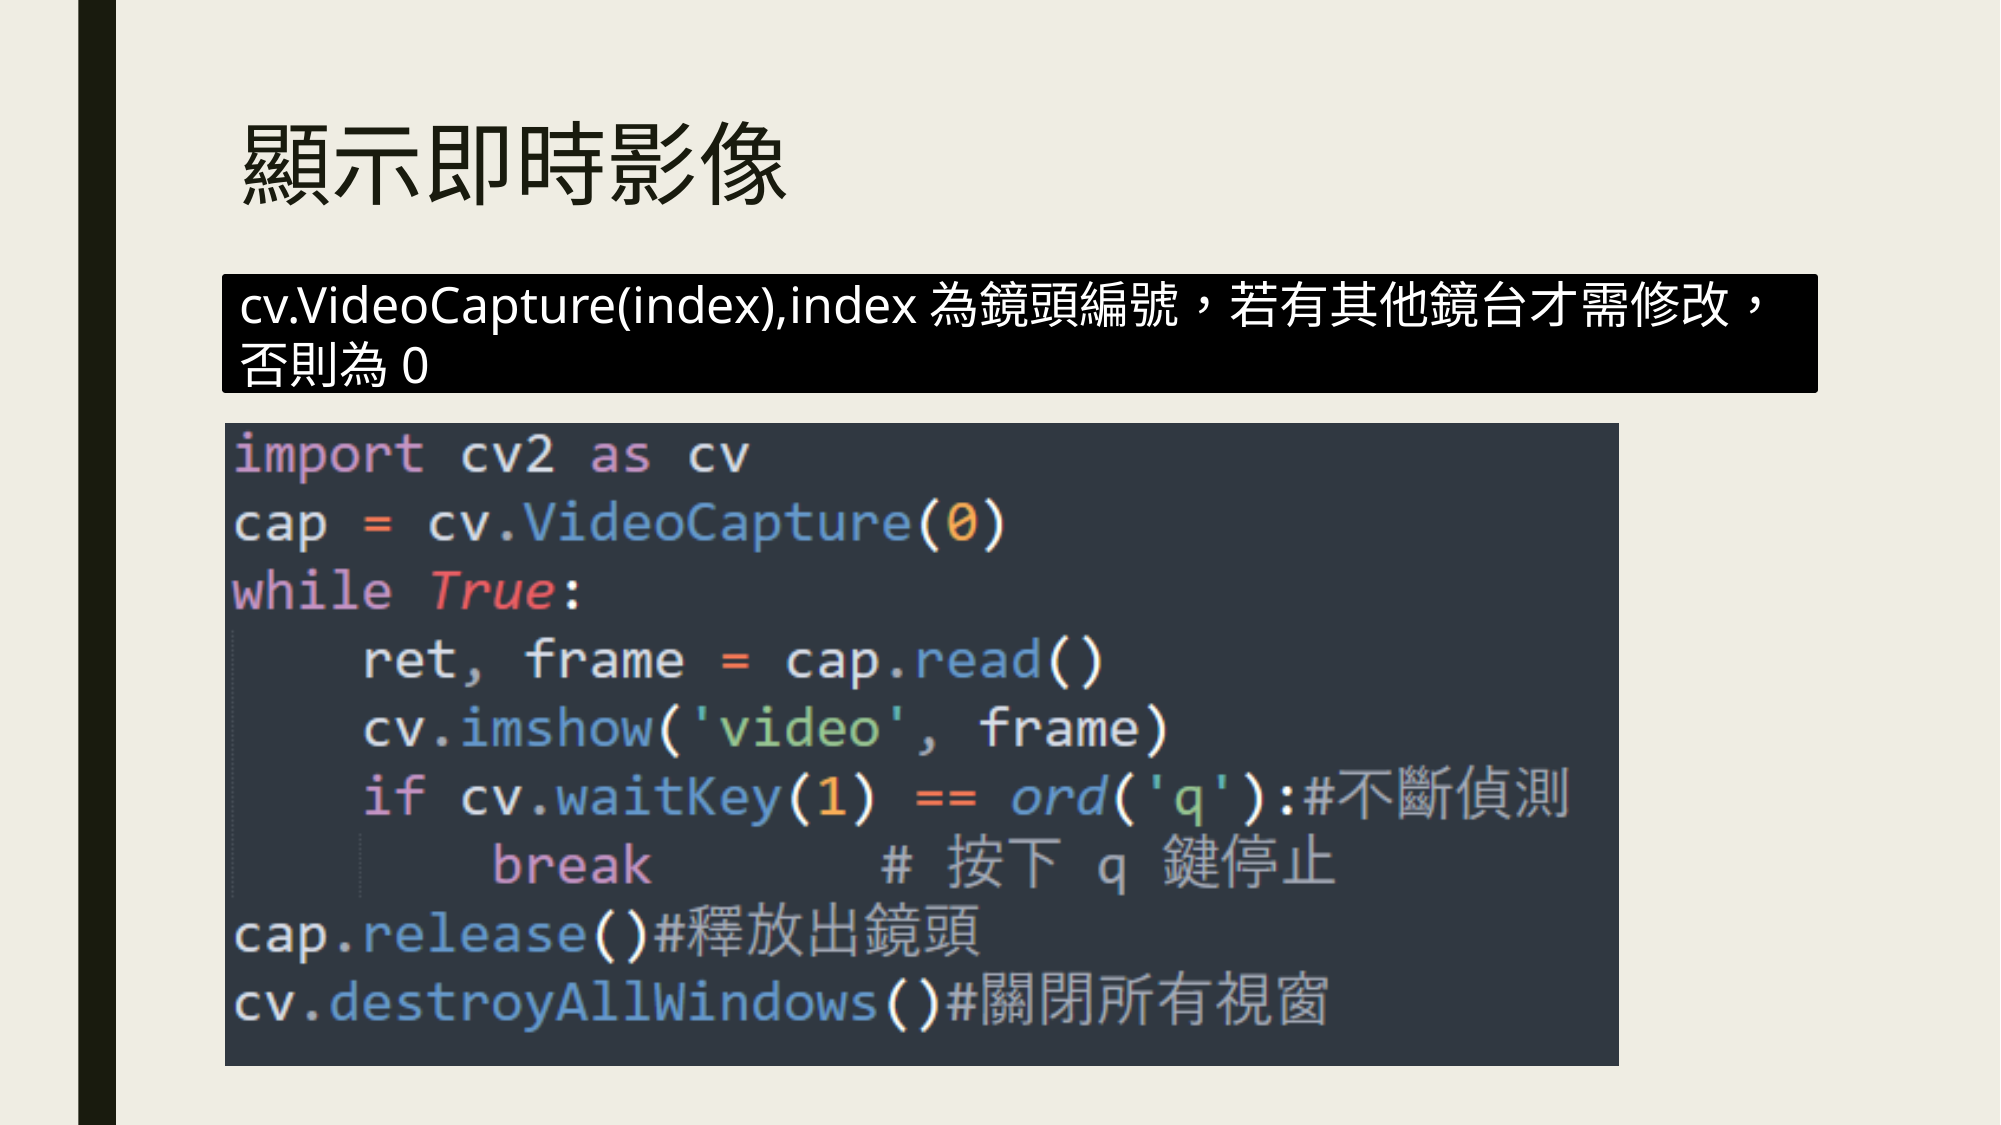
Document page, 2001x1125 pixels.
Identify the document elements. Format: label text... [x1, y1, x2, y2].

text_box cv.VideoCapture(index),index為鏡頭編號，若有其他鏡台才需修改，否則為0 [222, 274, 1818, 393]
title 顯示即時影像 [225, 112, 1800, 274]
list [224, 423, 1619, 1066]
